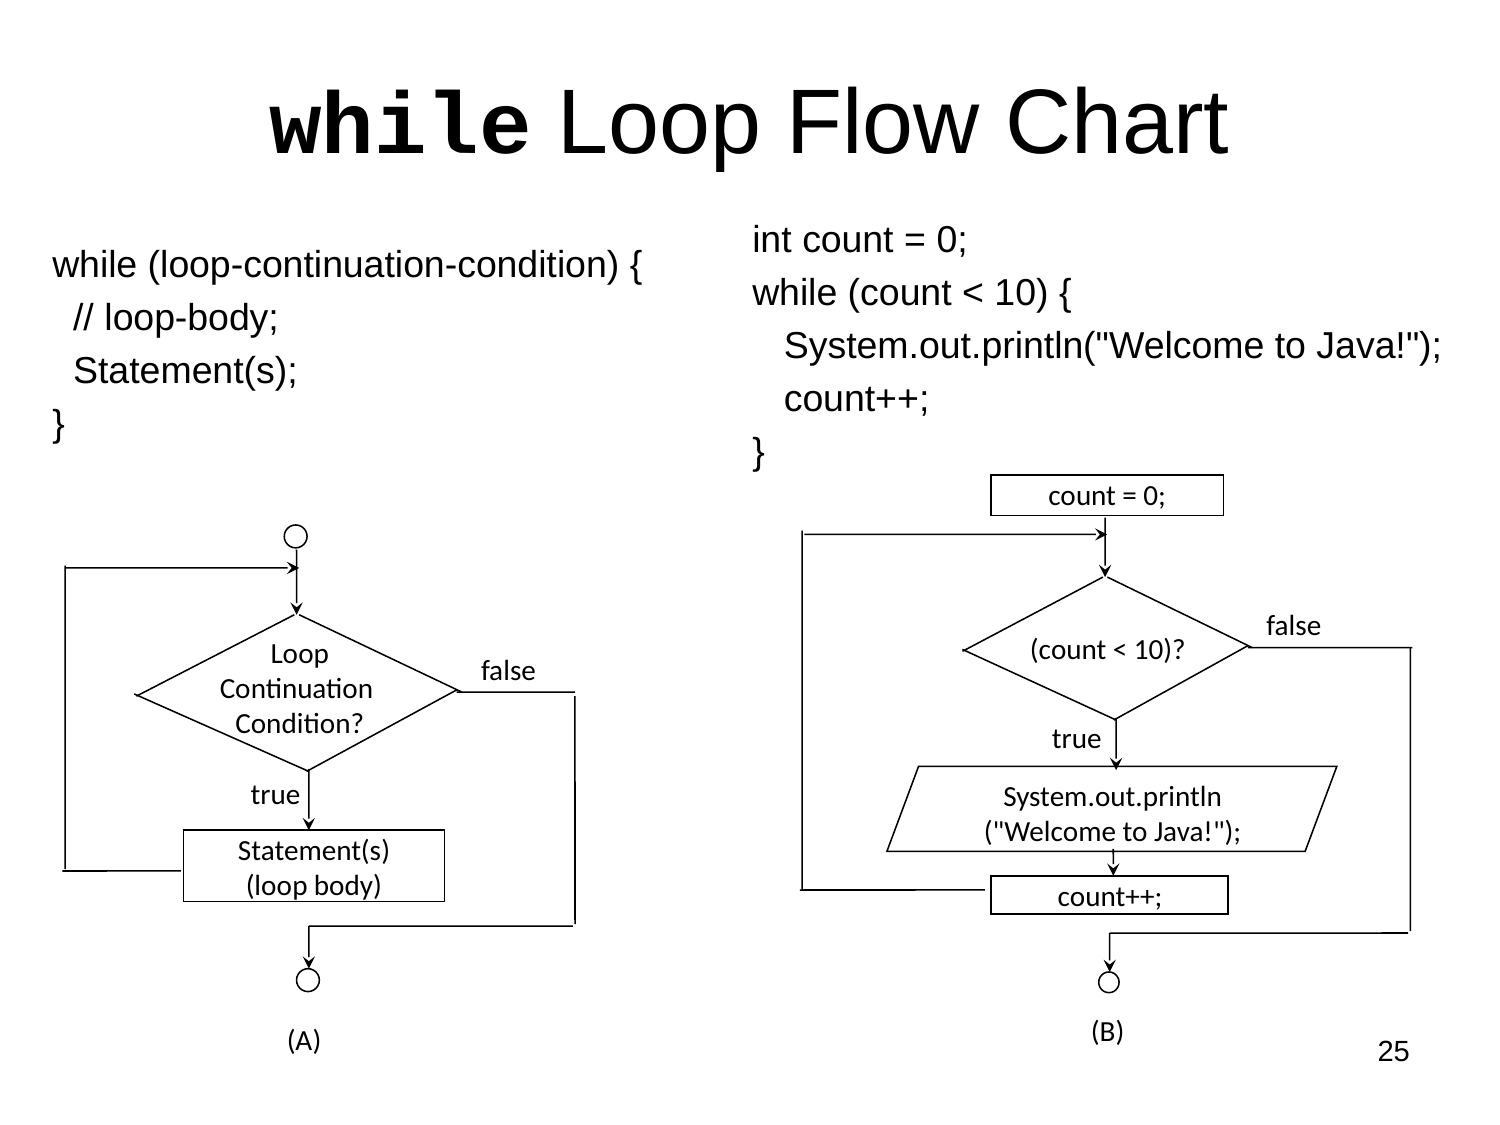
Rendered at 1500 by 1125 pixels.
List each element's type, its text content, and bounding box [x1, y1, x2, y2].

text_box int count = 0; while (count < 10) { System.out.println("Welcome to Java!"); count++; } [737, 212, 1463, 355]
text_box while (loop-continuation-condition) { // loop-body; Statement(s); } [37, 237, 725, 452]
slide_number 25 [1074, 1024, 1426, 1103]
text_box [62, 524, 576, 1063]
title while Loop Flow Chart [112, 0, 1388, 235]
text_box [799, 474, 1413, 1051]
text_box int count = 0; while (count < 10) { System.out.println("Welcome to Java!"); count++; } [737, 356, 1463, 480]
